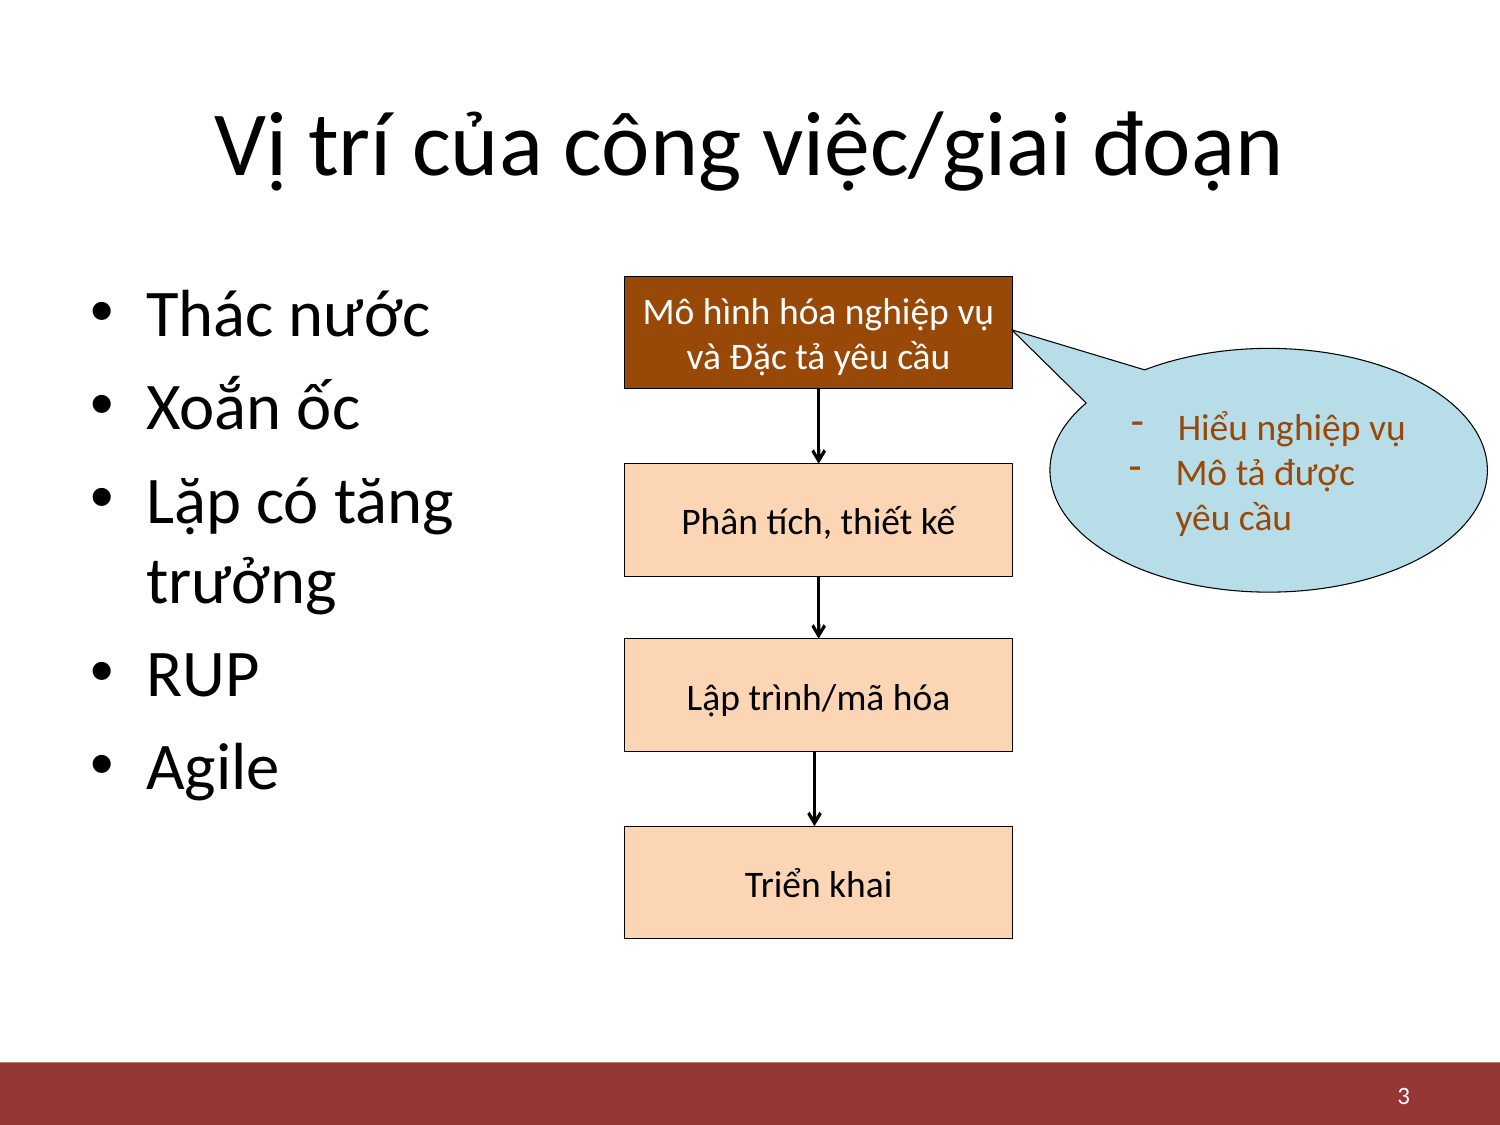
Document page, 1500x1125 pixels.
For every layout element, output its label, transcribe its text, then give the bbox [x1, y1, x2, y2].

slide_number 3 [1074, 1069, 1425, 1120]
text_box Mô hình hóa nghiệp vụ và Đặc tả yêu cầu [623, 274, 1014, 391]
list Thác nước Xoắn ốc Lặp có tăng trưởng RUP Agile [75, 262, 638, 1005]
text_box Hiểu nghiệp vụ Mô tả được yêu cầu [1009, 327, 1490, 595]
title Vị trí của công việc/giai đoạn [75, 45, 1425, 233]
text_box Phân tích, thiết kế [623, 462, 1014, 578]
text_box Lập trình/mã hóa [623, 637, 1014, 753]
text_box Triển khai [623, 824, 1014, 941]
